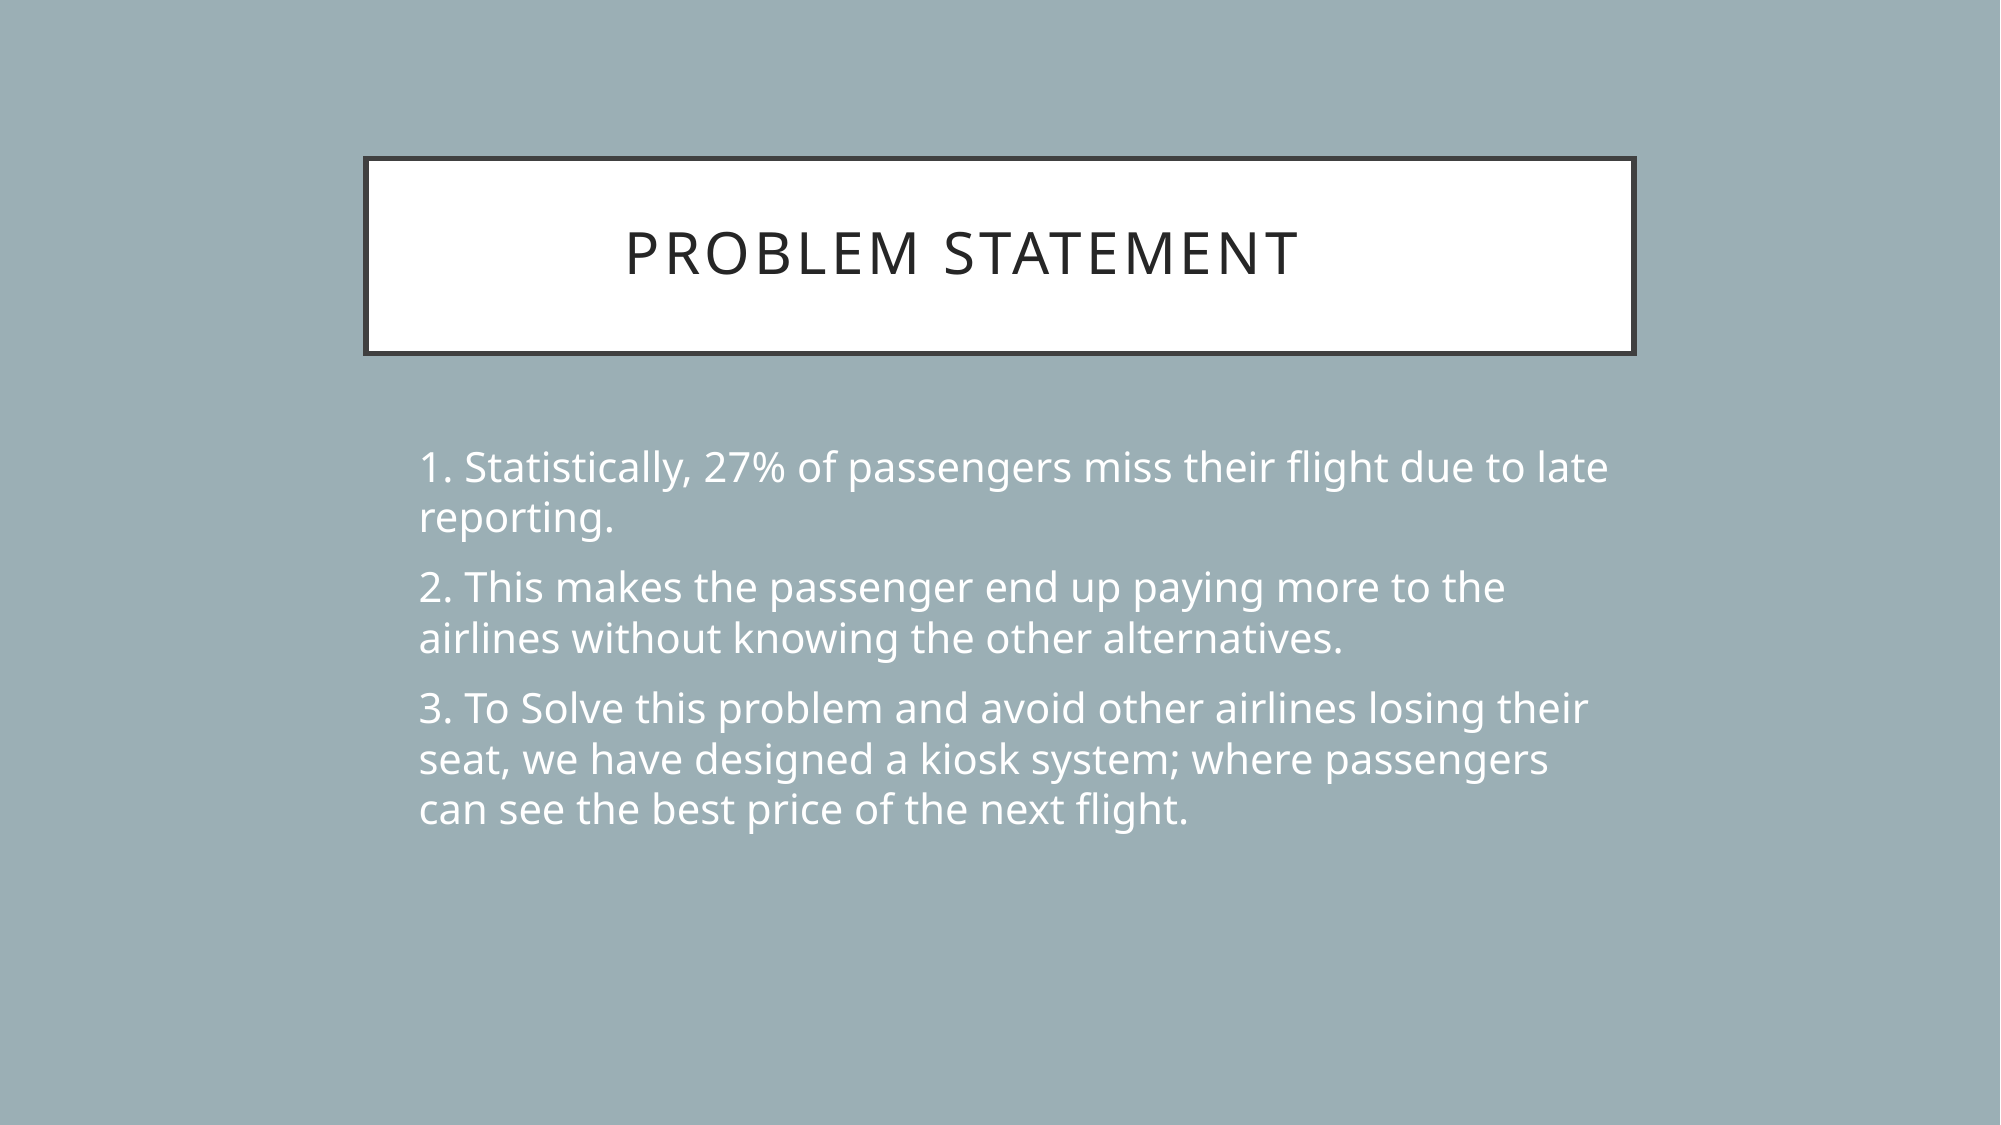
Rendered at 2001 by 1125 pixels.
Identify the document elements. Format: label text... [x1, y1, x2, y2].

list 1. Statistically, 27% of passengers miss their flight due to late reporting. 2. This makes the passenger end up paying more to the airlines without knowing the other alternatives. 3. To Solve this problem and avoid other airlines losing their seat, we have designed a kiosk system; where passengers can see the best price of the next flight. [366, 432, 1634, 942]
title Problem statement [363, 156, 1637, 356]
